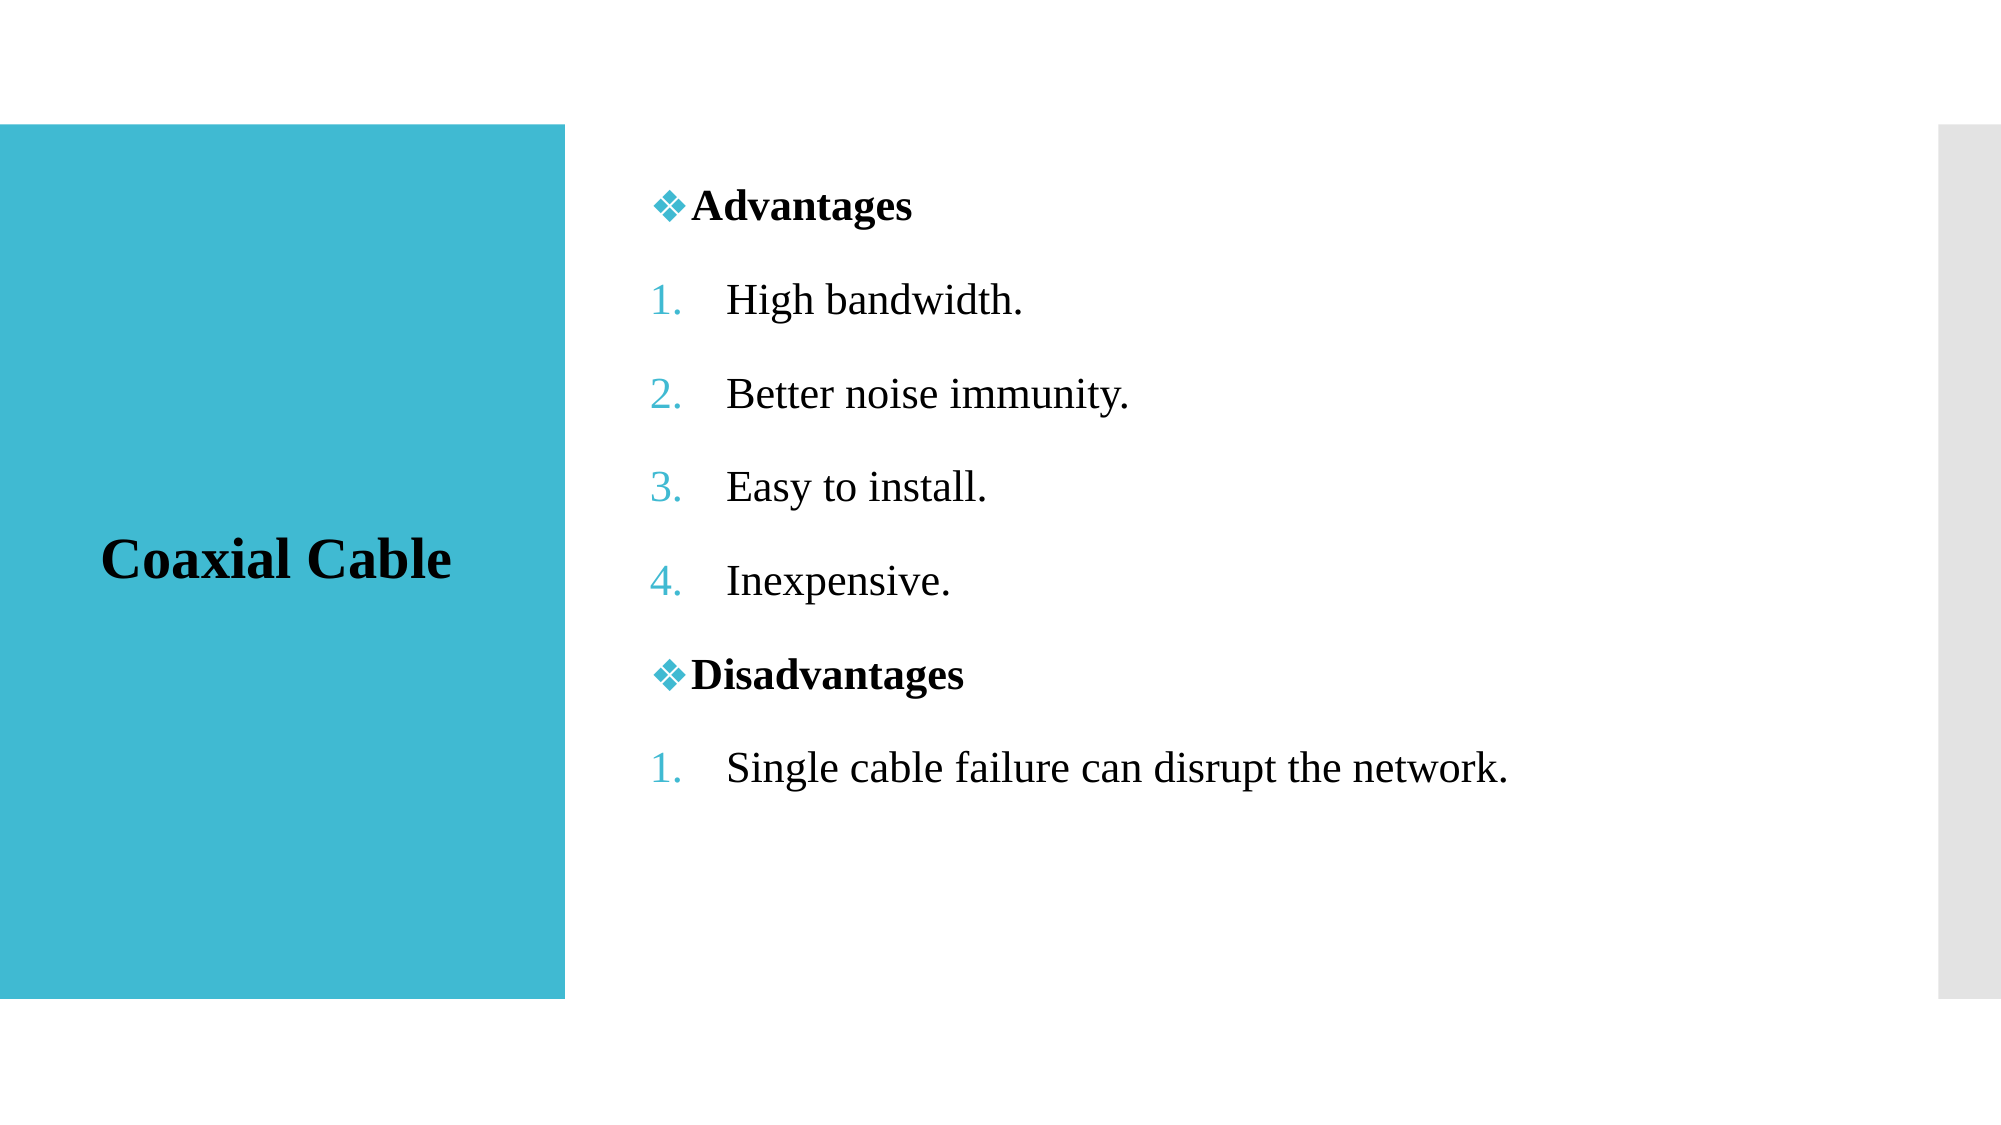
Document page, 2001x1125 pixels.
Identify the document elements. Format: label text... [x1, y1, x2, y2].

list Advantages High bandwidth. Better noise immunity. Easy to install. Inexpensive. Disadvantages Single cable failure can disrupt the network. [634, 141, 1940, 982]
title Coaxial Cable [0, 122, 568, 998]
